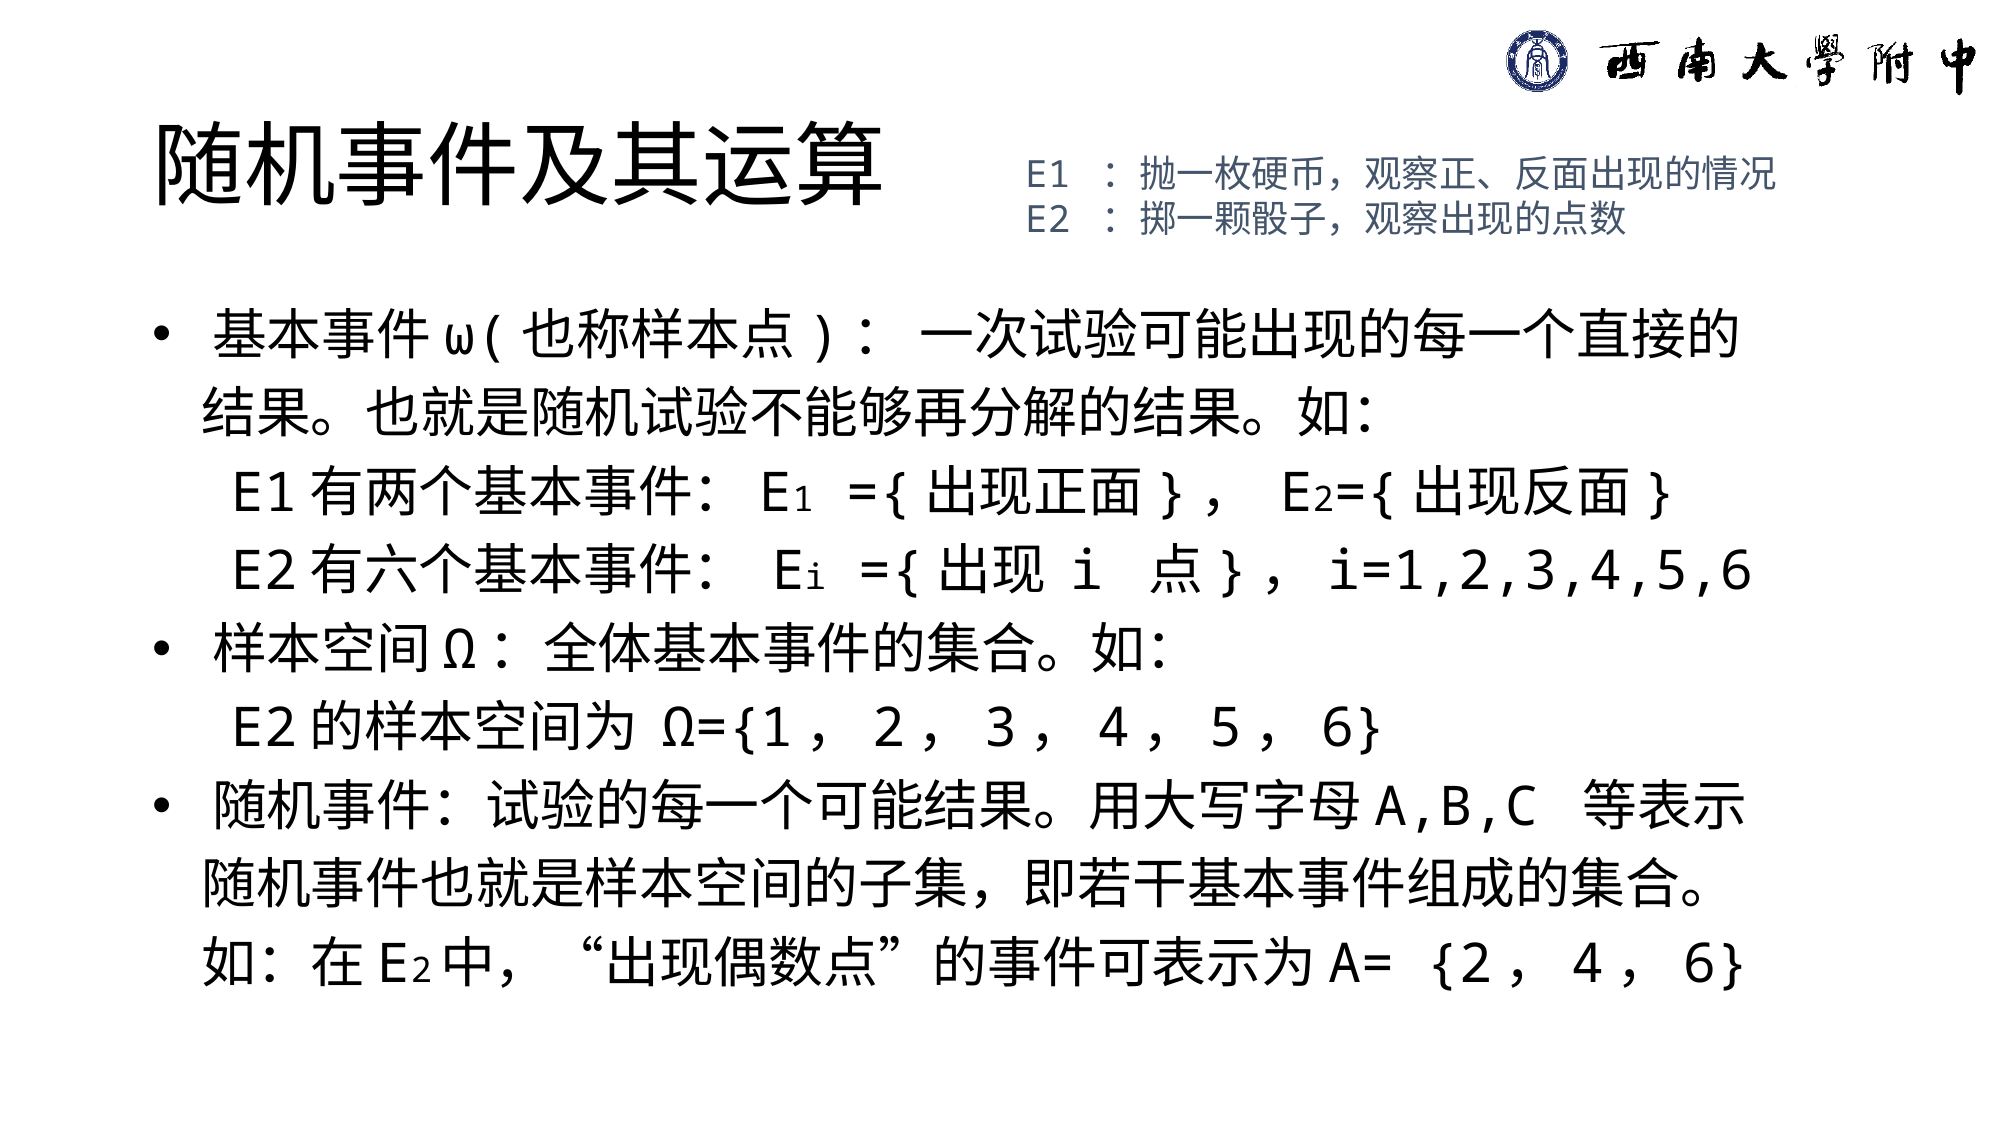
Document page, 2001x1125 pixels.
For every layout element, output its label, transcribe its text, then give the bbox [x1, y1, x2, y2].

title 随机事件及其运算 [137, 59, 1863, 278]
list 基本事件ω(也称样本点)： 一次试验可能出现的每一个直接的 结果。也就是随机试验不能够再分解的结果。如： E1有两个基本事件：E1 ={出现正面}， E2={出现反面} E2有六个基本事件： Ei ={出现 i 点}，i=1,2,3,4,5,6 样本空间Ω：全体基本事件的集合。如： E2的样本空间为 Ω={1，2，3，4，5，6} 随机事件：试验的每一个可能结果。用大写字母A,B,C 等表示 随机事件也就是样本空间的子集，即若干基本事件组成的集合。 如：在E2中，“出现偶数点”的事件可表示为A= {2，4，6} [137, 299, 1863, 1014]
text_box E1 ：抛一枚硬币，观察正、反面出现的情况 E2 ：掷一颗骰子，观察出现的点数 [1010, 143, 1926, 248]
picture [1578, 0, 1999, 120]
picture [1502, 26, 1570, 59]
